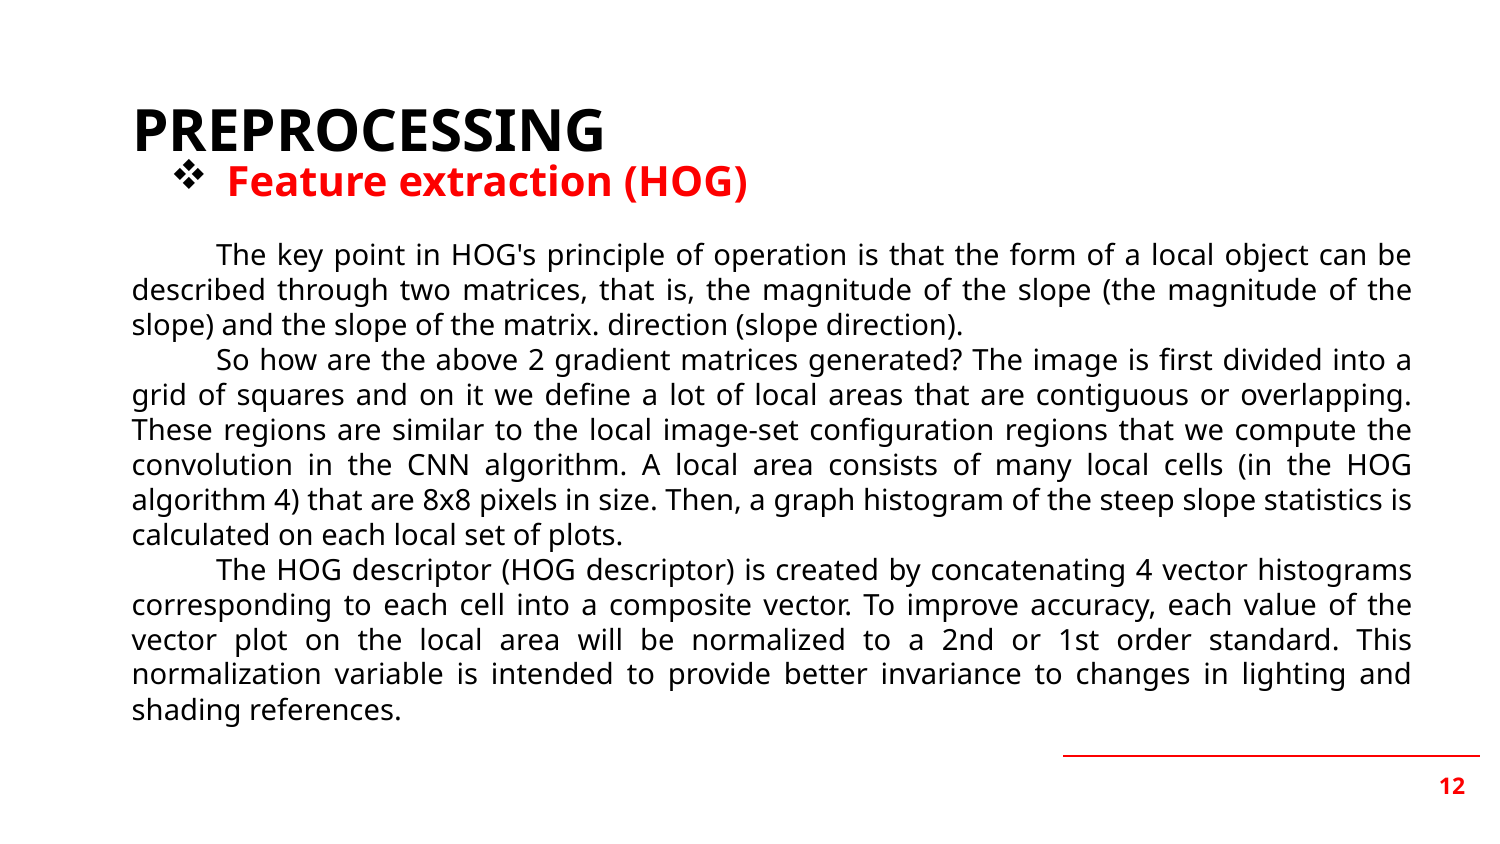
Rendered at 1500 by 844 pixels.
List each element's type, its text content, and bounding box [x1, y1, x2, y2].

text_box The key point in HOG's principle of operation is that the form of a local object can be described through two matrices, that is, the magnitude of the slope (the magnitude of the slope) and the slope of the matrix. direction (slope direction). So how are the above 2 gradient matrices generated? The image is first divided into a grid of squares and on it we define a lot of local areas that are contiguous or overlapping. These regions are similar to the local image-set configuration regions that we compute the convolution in the CNN algorithm. A local area consists of many local cells (in the HOG algorithm 4) that are 8x8 pixels in size. Then, a graph histogram of the steep slope statistics is calculated on each local set of plots. The HOG descriptor (HOG descriptor) is created by concatenating 4 vector histograms corresponding to each cell into a composite vector. To improve accuracy, each value of the vector plot on the local area will be normalized to a 2nd or 1st order standard. This normalization variable is intended to provide better invariance to changes in lighting and shading references. [116, 228, 1429, 734]
title PREPROCESSING [116, 78, 1383, 173]
text_box Feature extraction (HOG) [136, 125, 884, 228]
